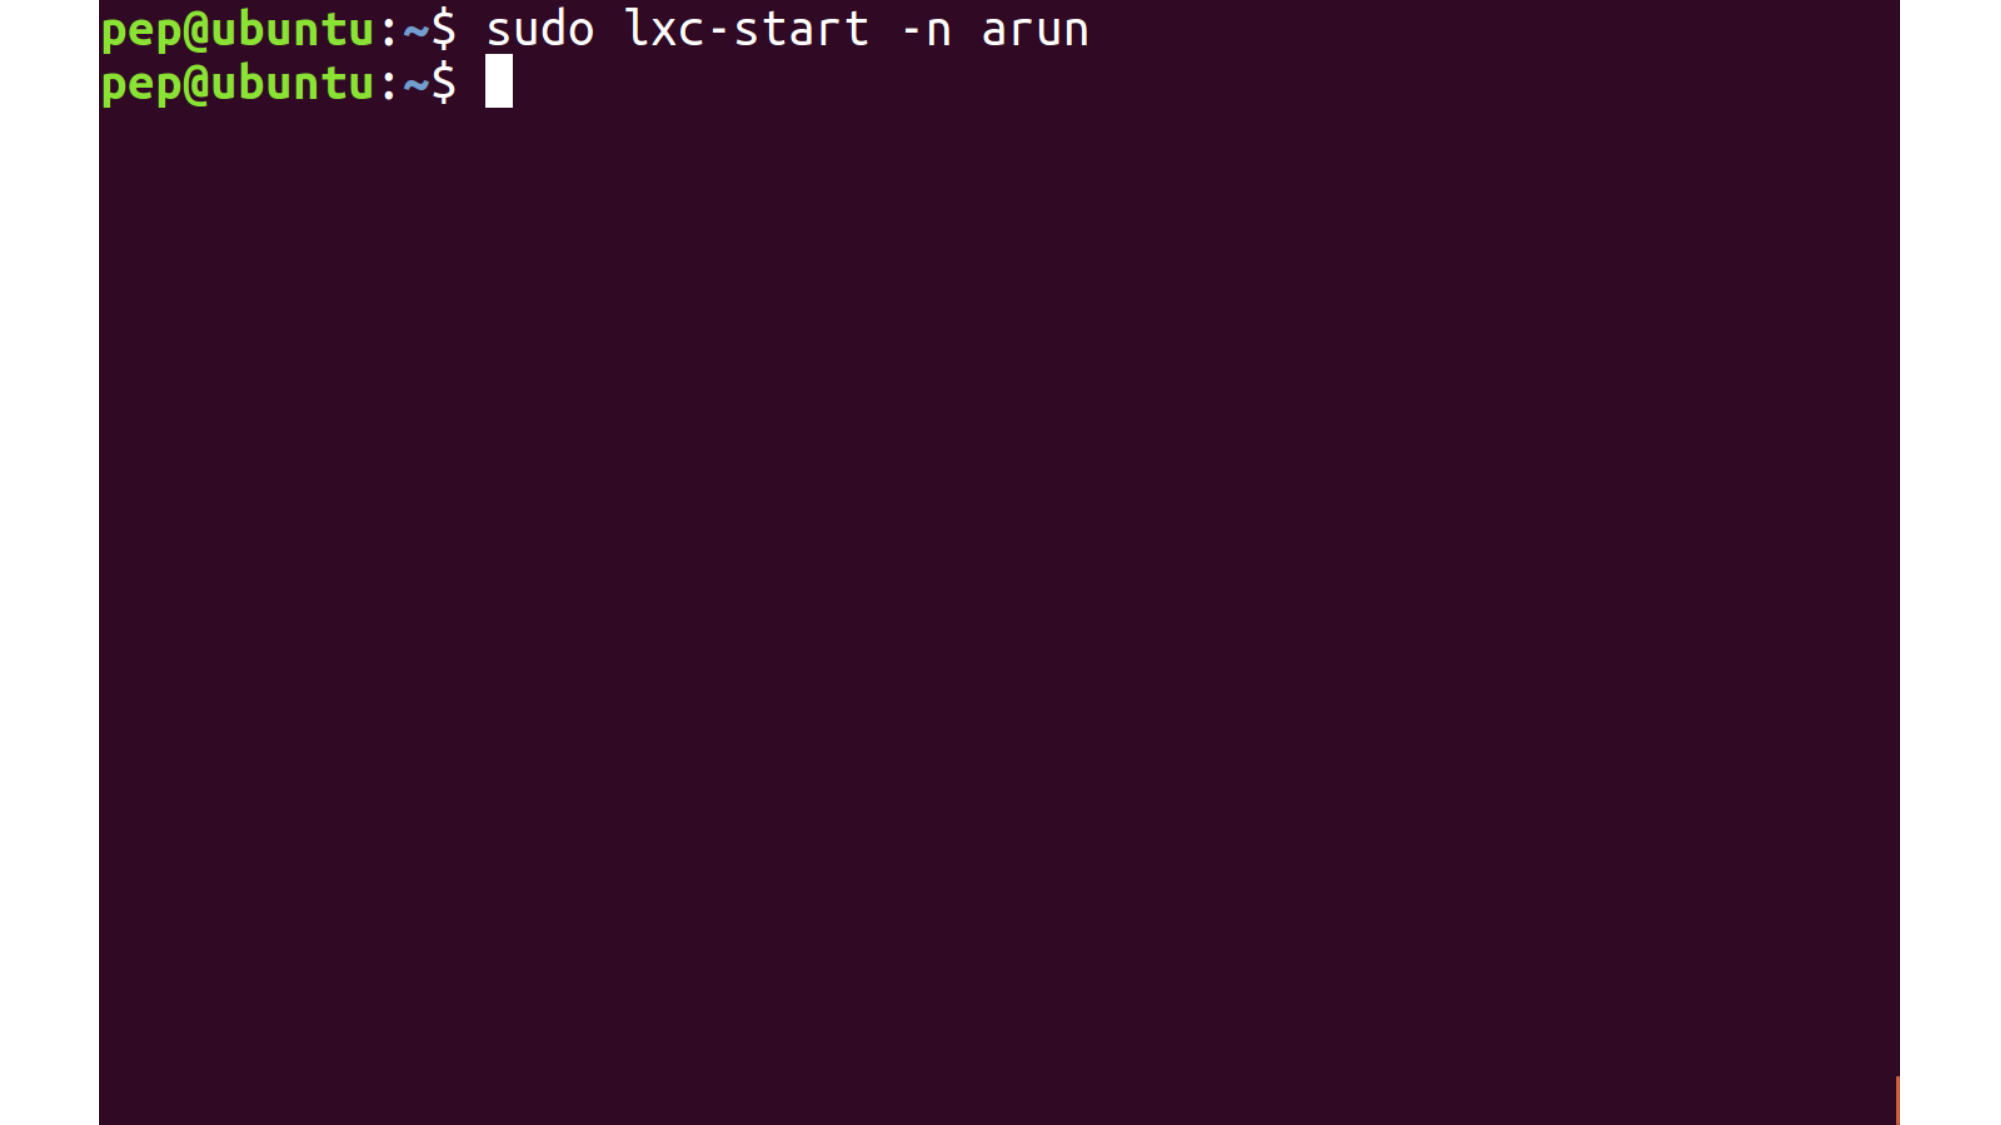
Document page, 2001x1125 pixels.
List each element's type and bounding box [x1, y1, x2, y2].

list [99, 0, 1900, 1125]
